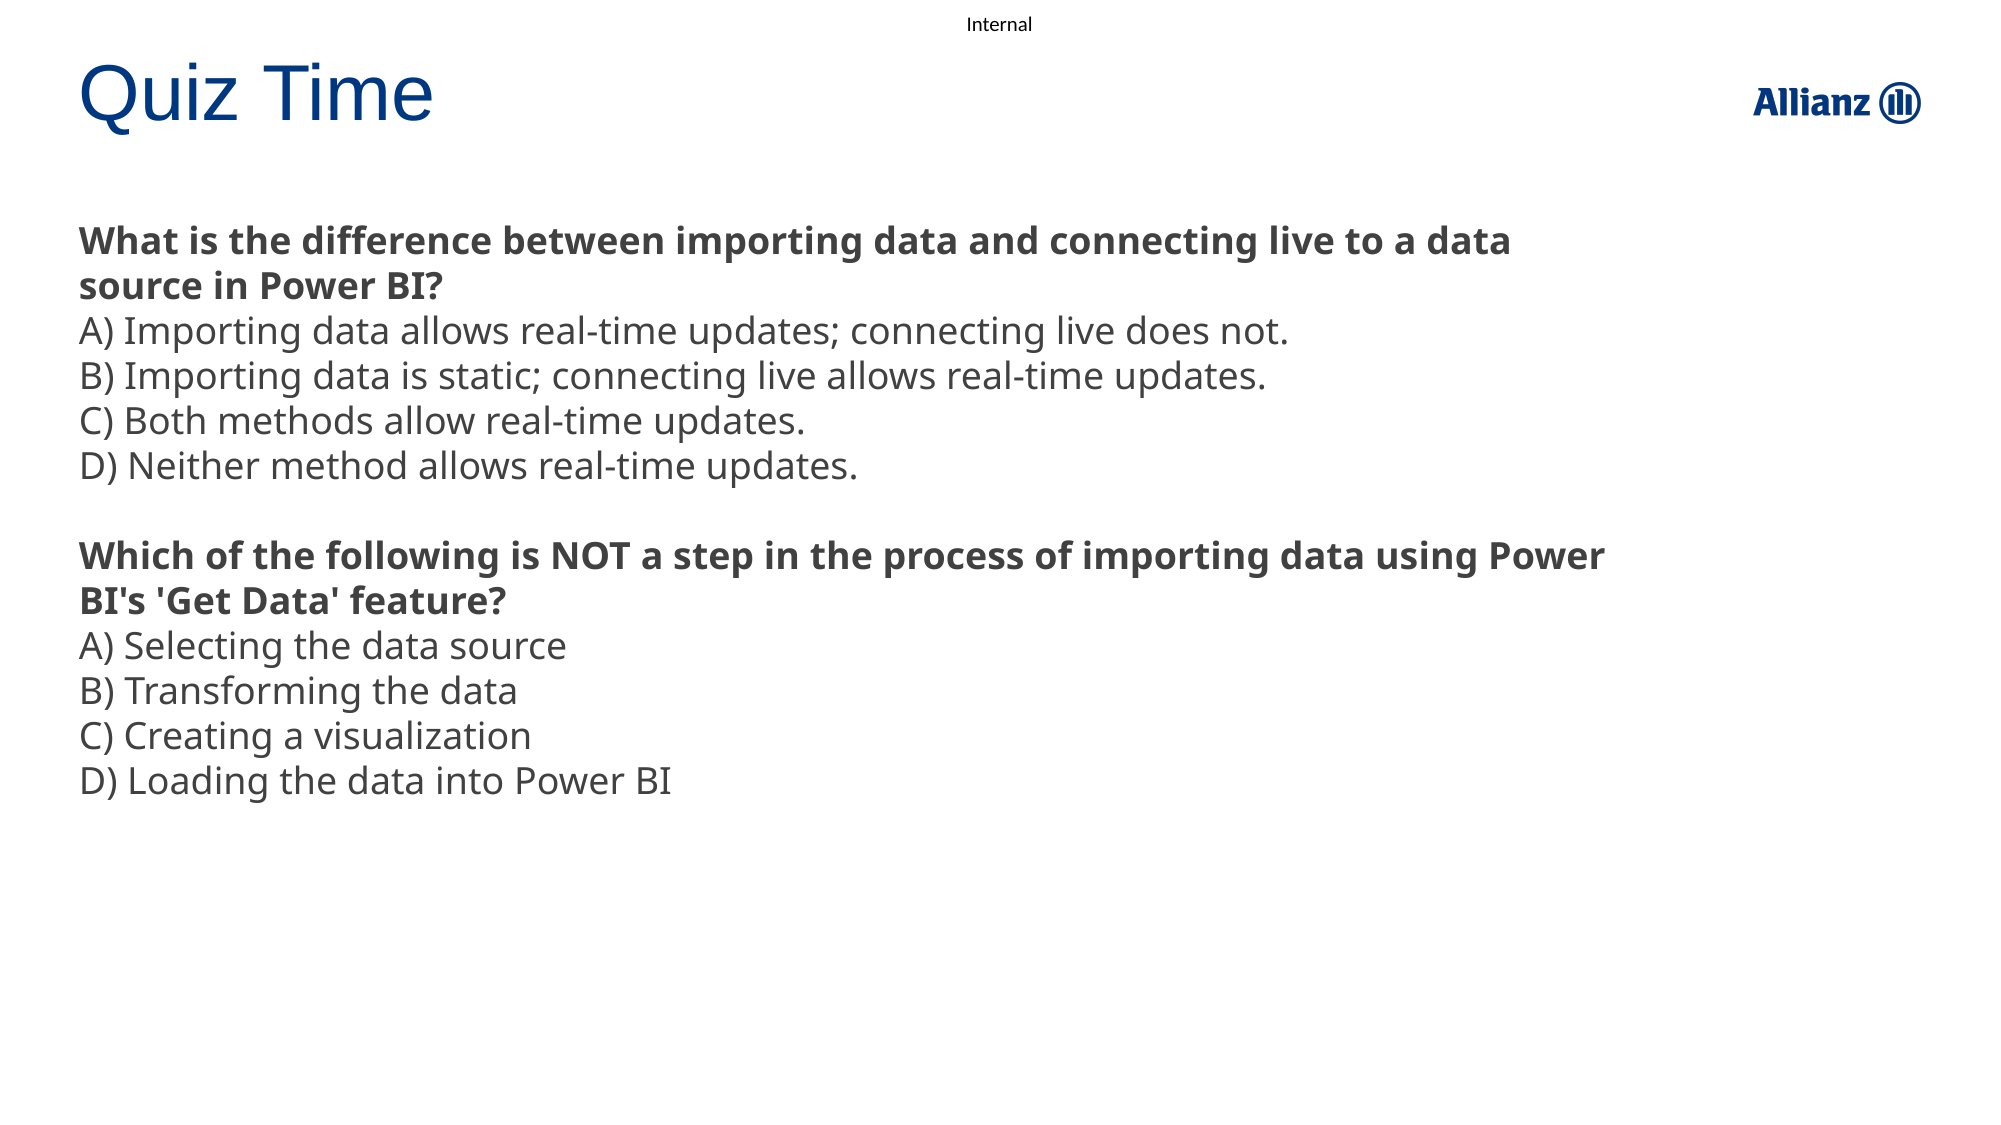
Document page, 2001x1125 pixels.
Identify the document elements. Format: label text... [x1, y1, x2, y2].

text_box What is the difference between importing data and connecting live to a data source in Power BI? A) Importing data allows real-time updates; connecting live does not. B) Importing data is static; connecting live allows real-time updates. C) Both methods allow real-time updates. D) Neither method allows real-time updates. Which of the following is NOT a step in the process of importing data using Power BI's 'Get Data' feature? A) Selecting the data source B) Transforming the data C) Creating a visualization D) Loading the data into Power BI [64, 209, 1623, 990]
title Quiz Time [78, 56, 1609, 209]
picture [1753, 82, 1921, 124]
